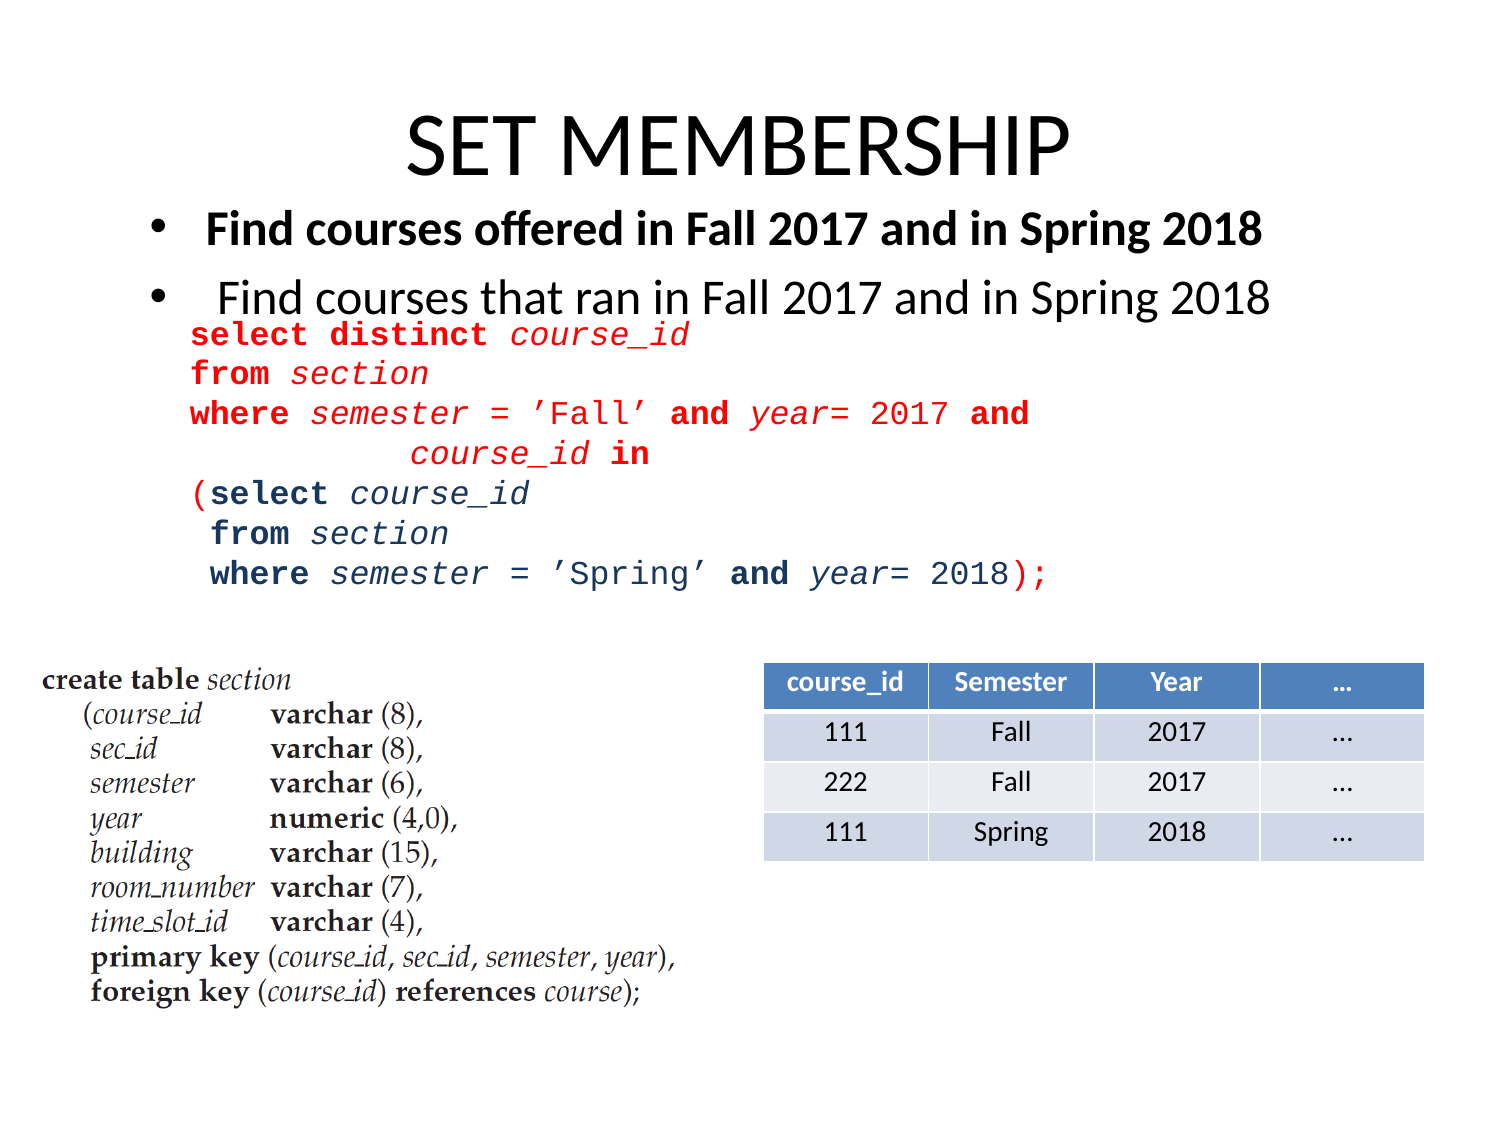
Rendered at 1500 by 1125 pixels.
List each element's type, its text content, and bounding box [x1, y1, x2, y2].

table_cell 222 [764, 763, 928, 811]
table_cell … [1261, 813, 1424, 861]
table_cell 2017 [1095, 714, 1259, 761]
picture [24, 661, 713, 1025]
table_header course_id [764, 663, 928, 709]
table_cell … [1261, 714, 1424, 761]
list Find courses offered in Fall 2017 and in Spring 2018 Find courses that ran in Fall 2017 and in Spring 2018 [134, 187, 1392, 366]
table_cell Spring [929, 813, 1093, 861]
table_cell 2017 [1095, 763, 1259, 811]
table_header Semester [929, 663, 1093, 709]
table_cell … [1261, 763, 1424, 811]
text_box select distinct course_id from section where semester = ’Fall’ and year= 2017 and course_id in (select course_id from section where semester = ’Spring’ and year= 2018); [174, 304, 1347, 599]
title Set Membership [75, 45, 1425, 233]
table_cell Fall [929, 763, 1093, 811]
table_cell Fall [929, 714, 1093, 761]
table_cell 2018 [1095, 813, 1259, 861]
table_header Year [1095, 663, 1259, 709]
table_cell 111 [764, 714, 928, 761]
table_header … [1261, 663, 1424, 709]
table_cell 111 [764, 813, 928, 861]
